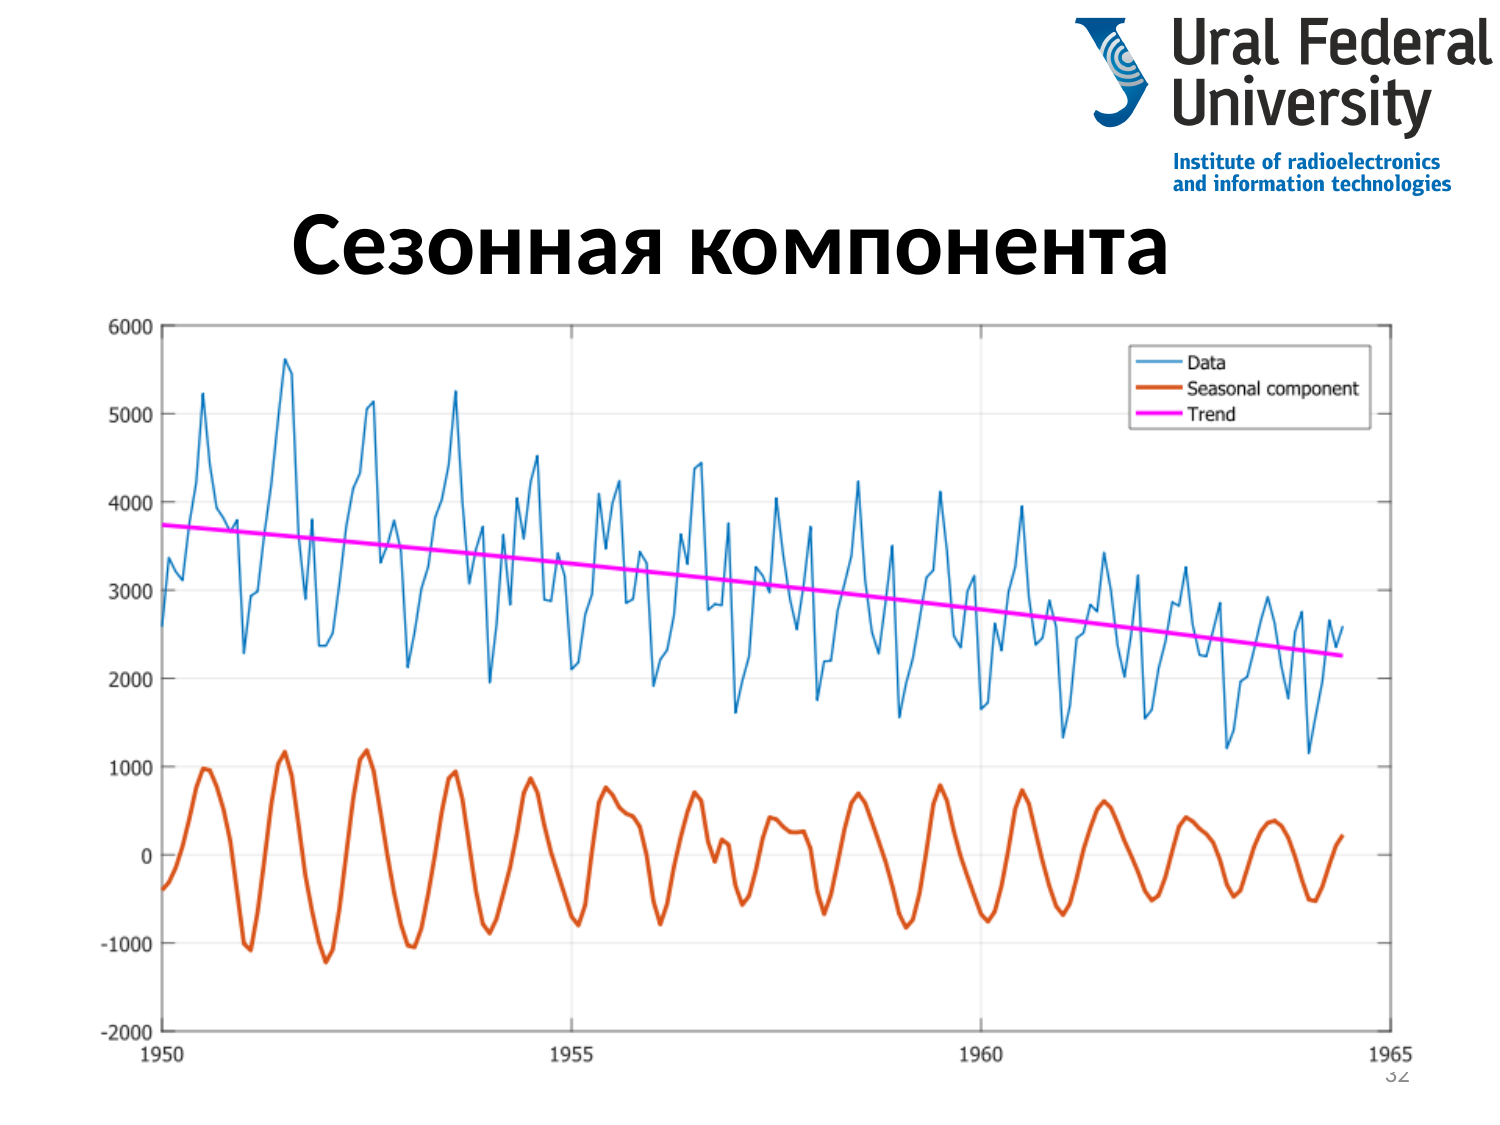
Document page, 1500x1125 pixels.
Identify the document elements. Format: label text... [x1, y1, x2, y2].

title Сезонная компонента [29, 172, 1436, 303]
slide_number 32 [1074, 1076, 1425, 1103]
picture [79, 302, 1421, 1072]
picture [1074, 0, 1493, 202]
